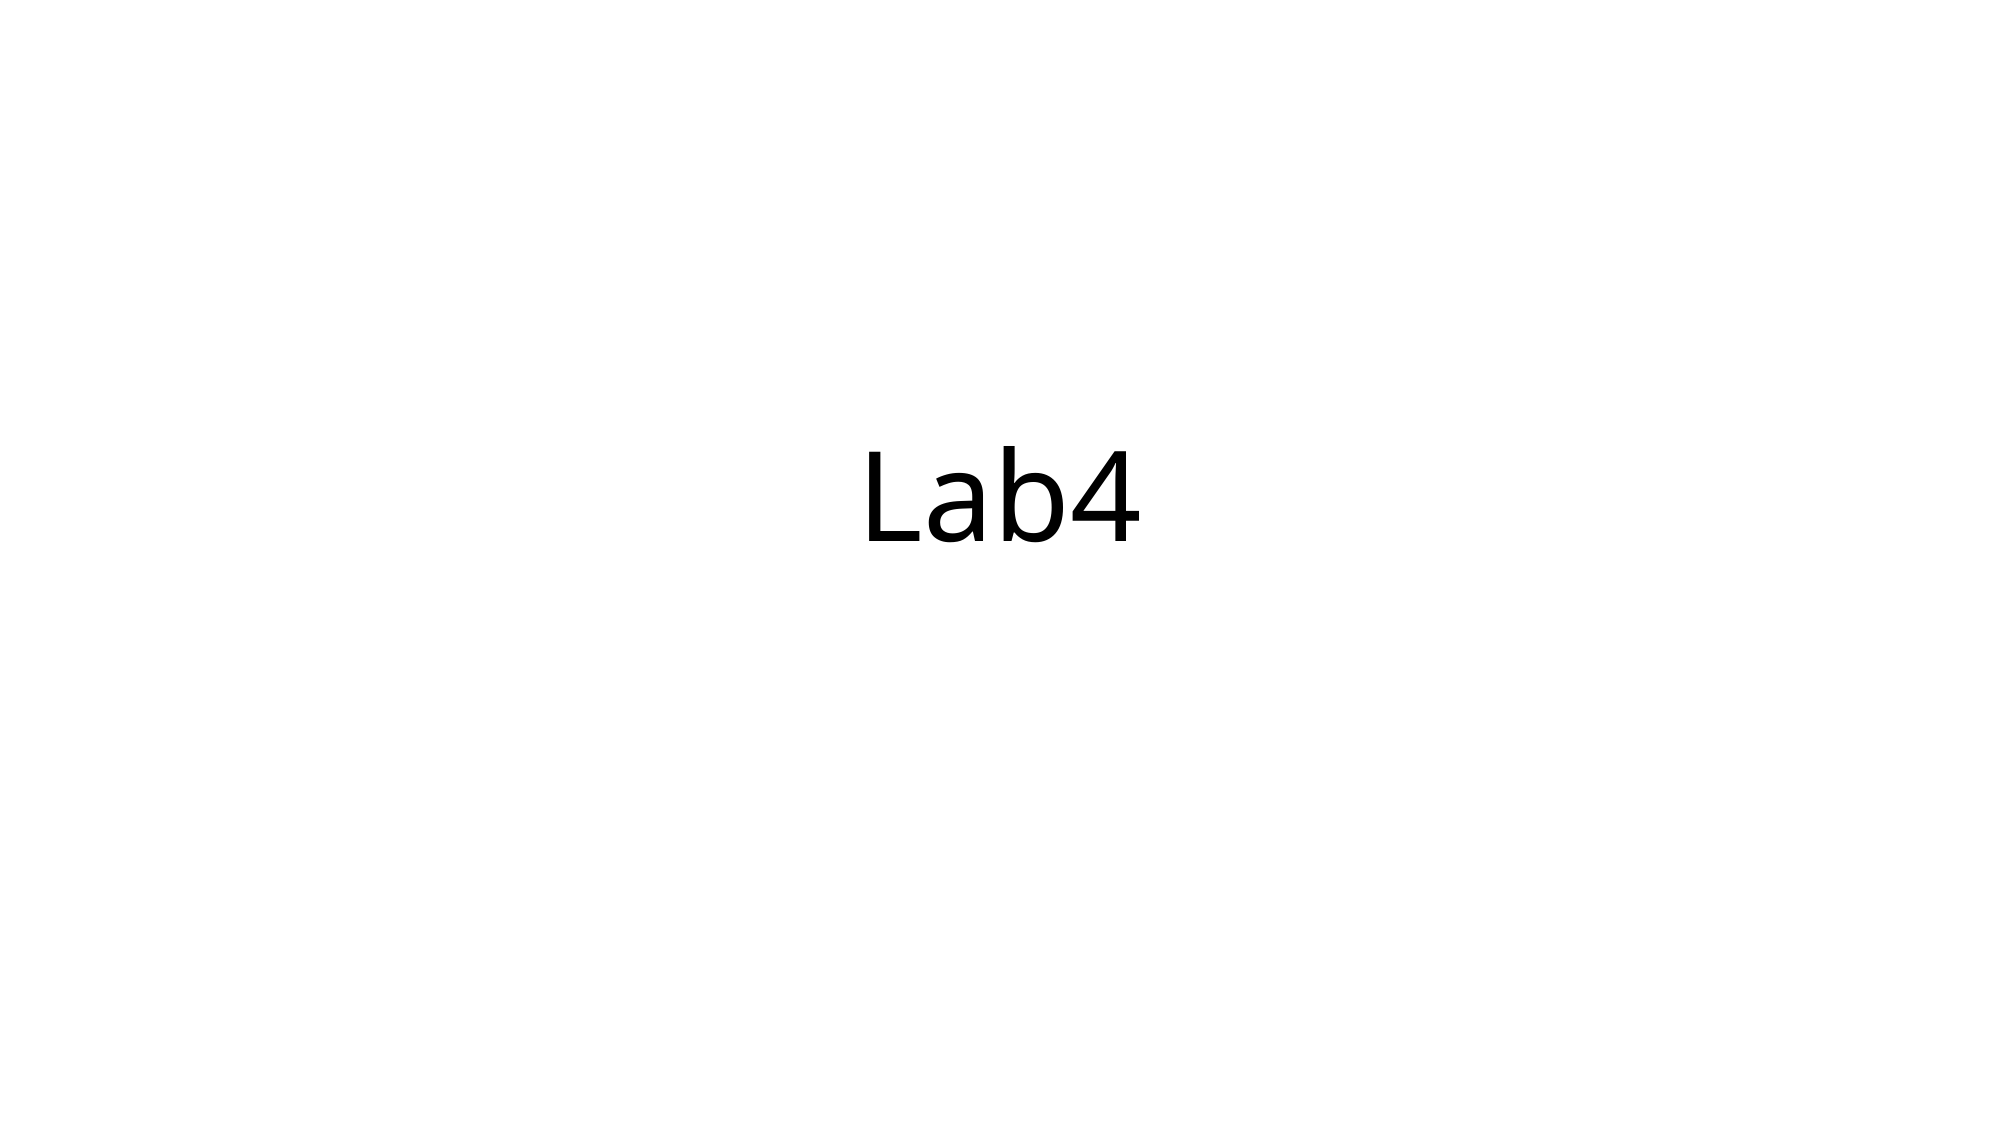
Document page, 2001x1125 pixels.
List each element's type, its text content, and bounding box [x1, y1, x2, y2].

title Lab4 [249, 184, 1750, 576]
